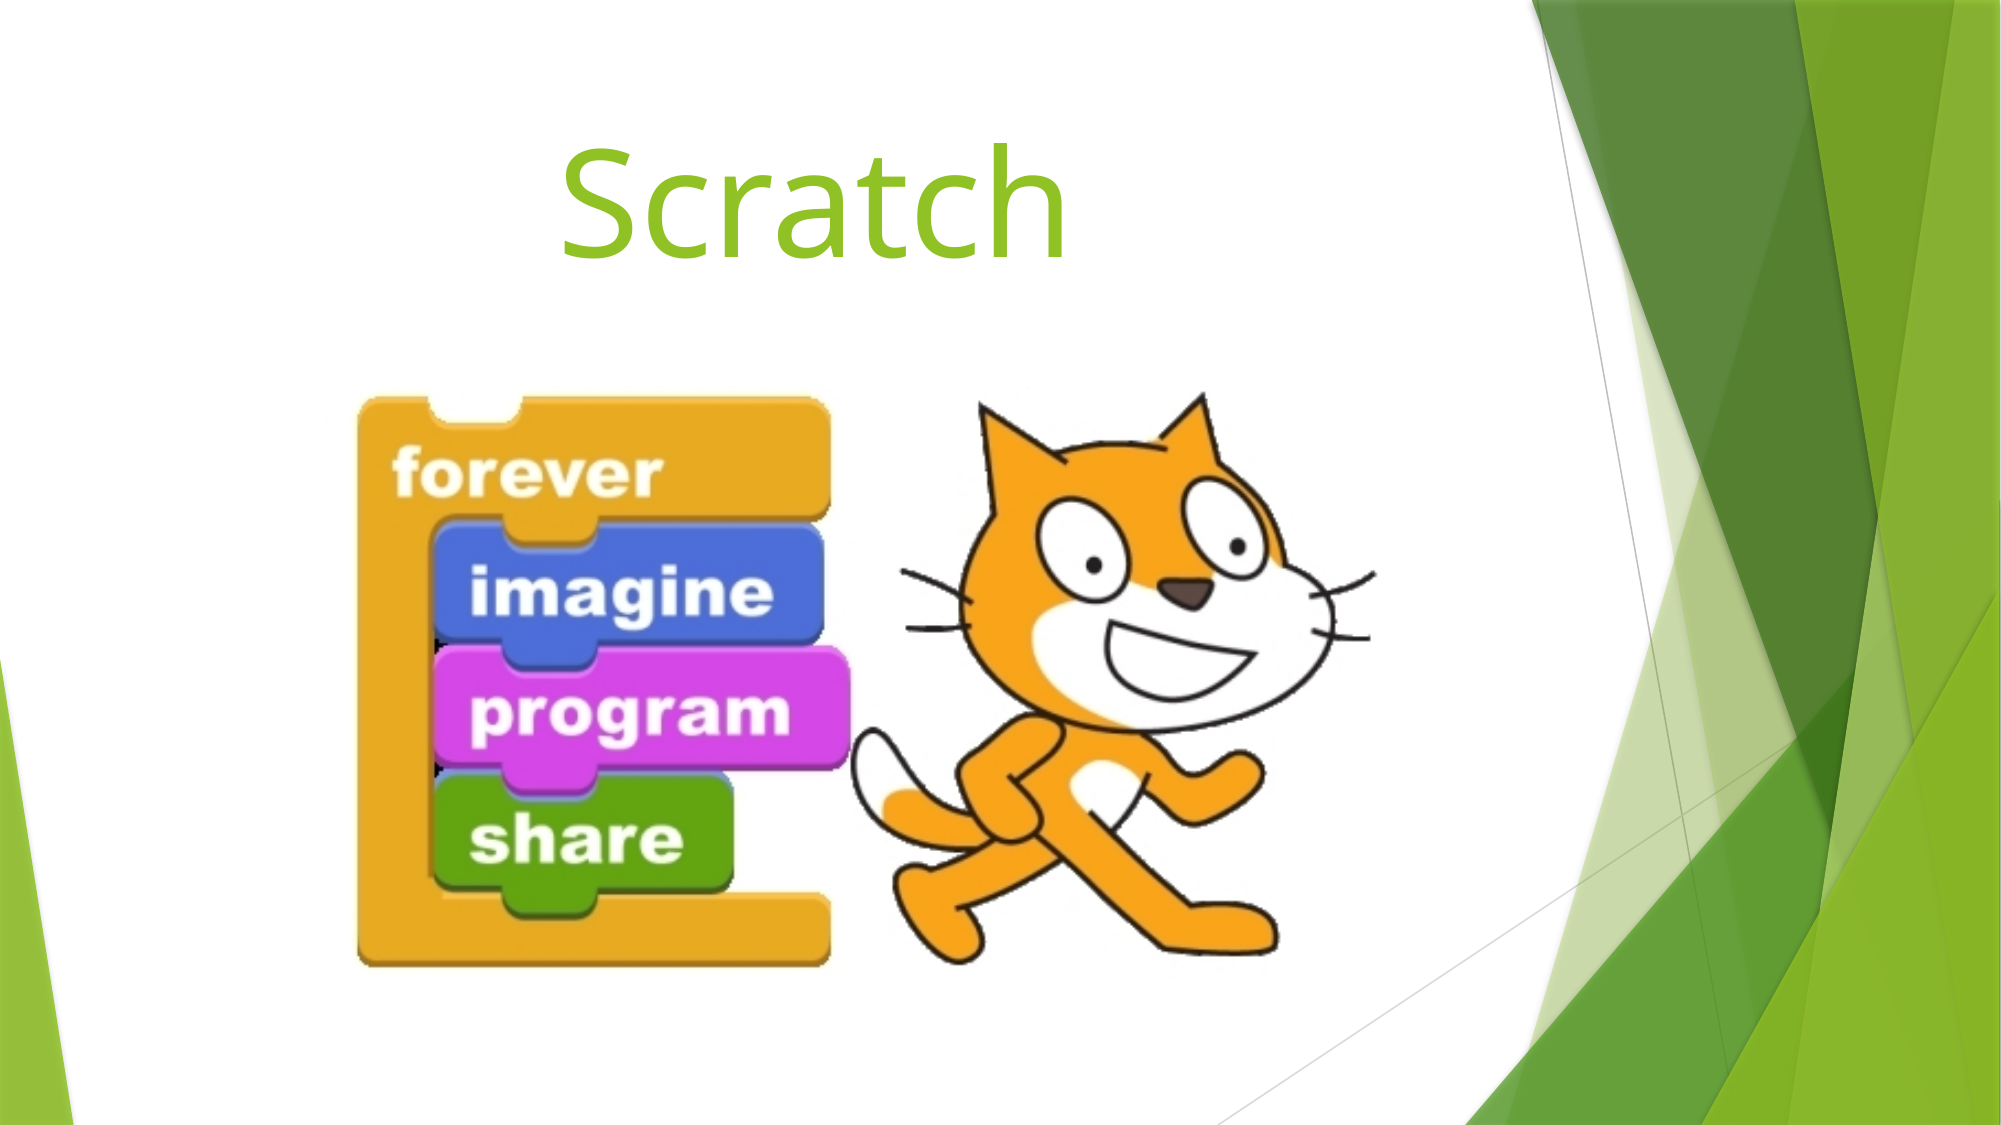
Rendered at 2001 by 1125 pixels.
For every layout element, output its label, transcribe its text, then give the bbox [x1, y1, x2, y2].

title Scratch [111, 99, 1522, 317]
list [324, 385, 1382, 981]
